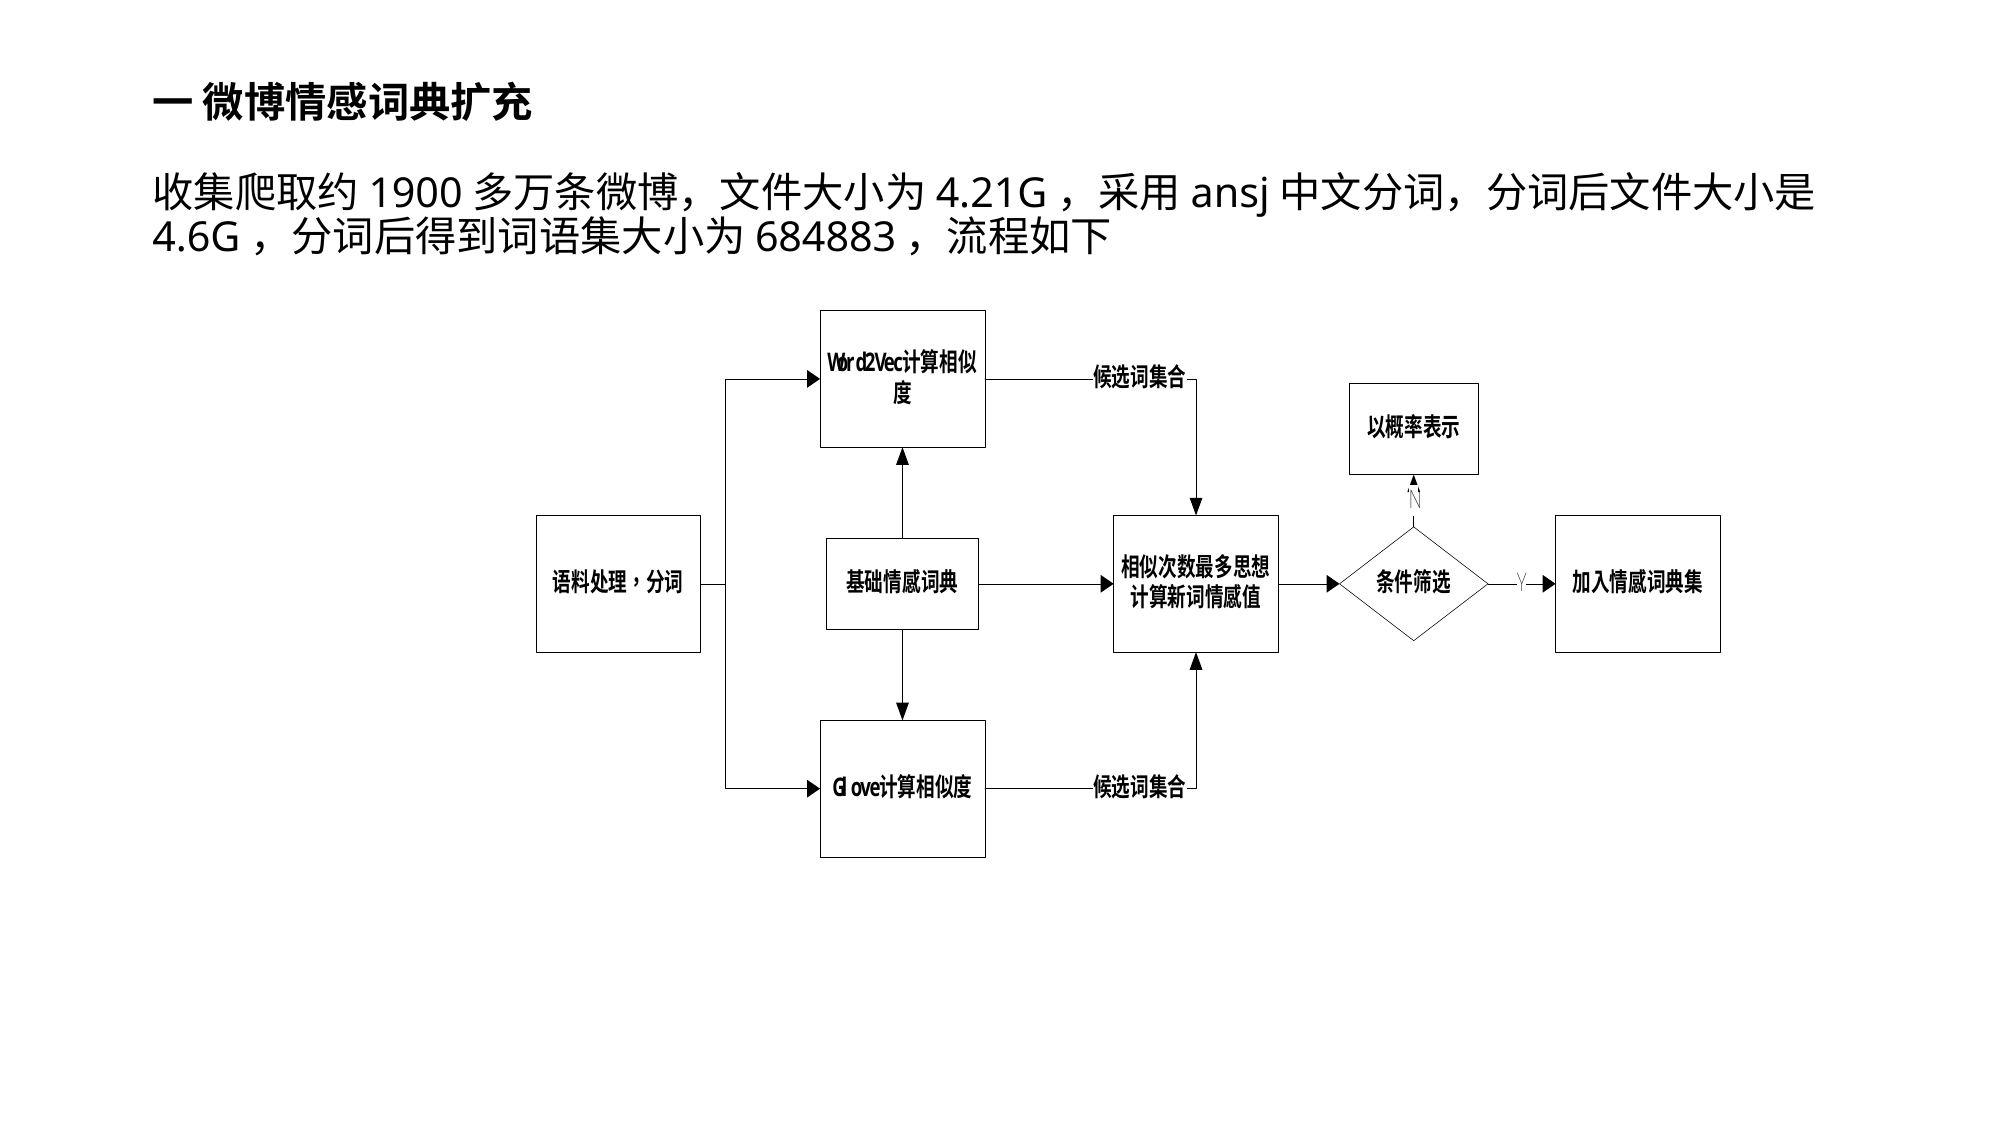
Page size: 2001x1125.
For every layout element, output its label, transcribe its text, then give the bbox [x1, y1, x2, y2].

title 一 微博情感词典扩充 收集爬取约1900多万条微博，文件大小为4.21G，采用ansj中文分词，分词后文件大小是4.6G，分词后得到词语集大小为684883，流程如下 [137, 74, 1863, 269]
picture [533, 305, 1724, 861]
